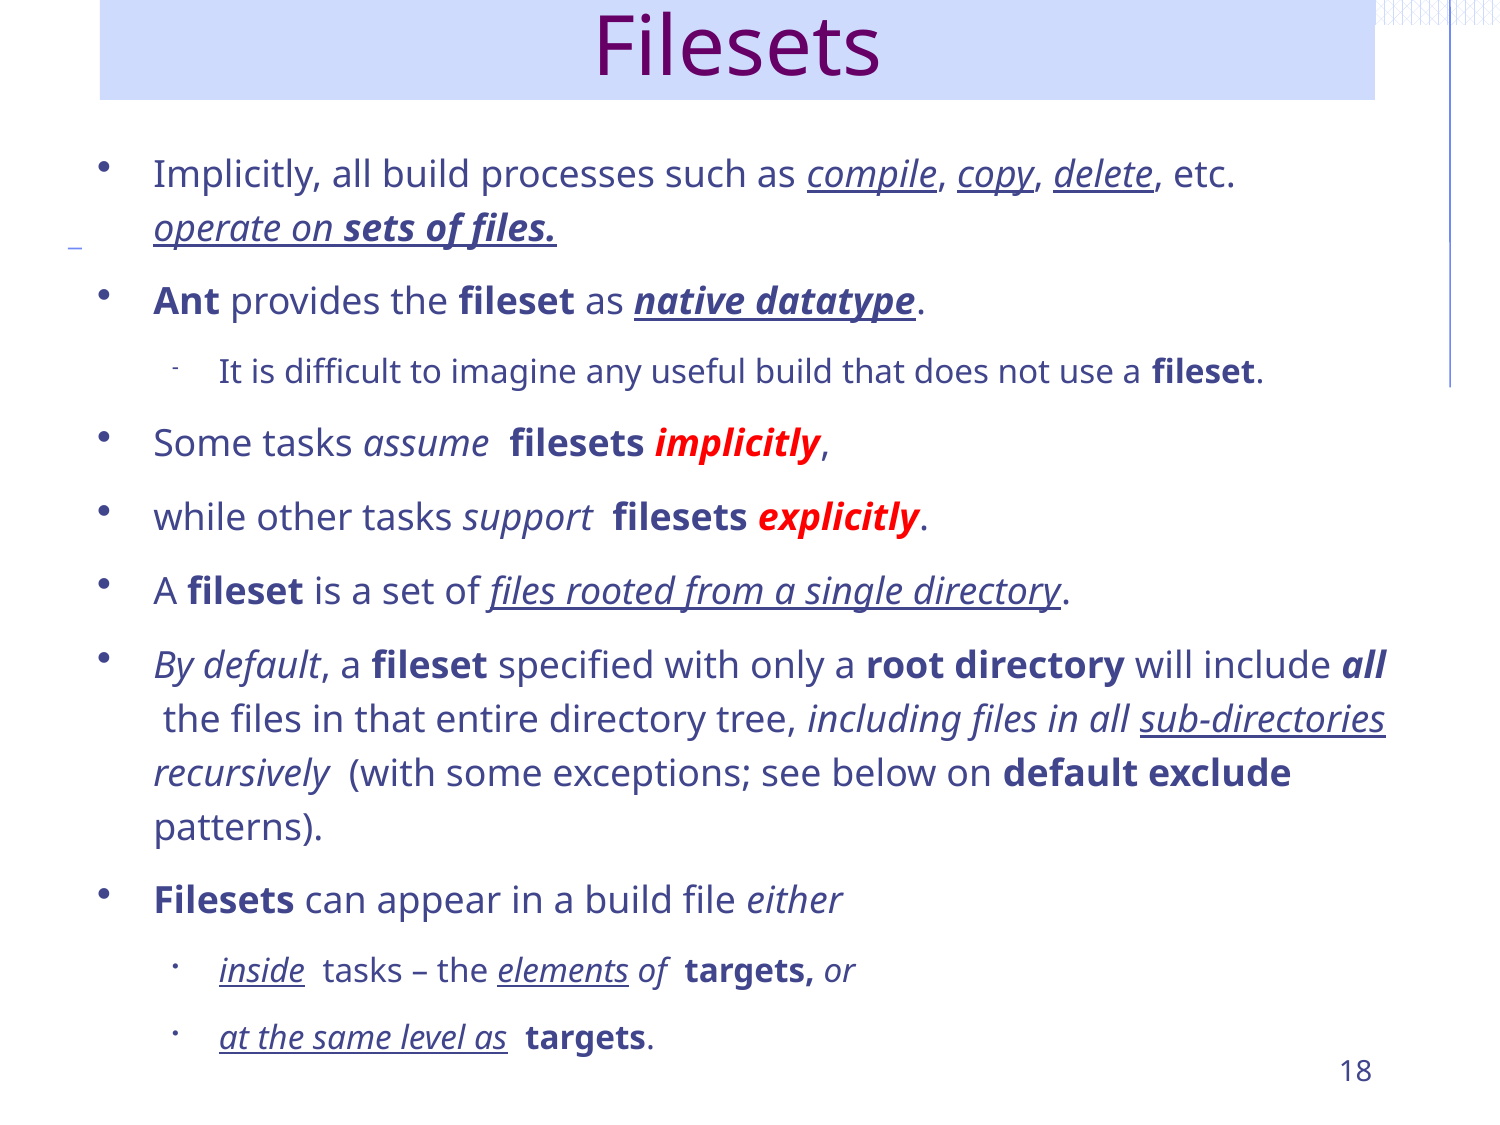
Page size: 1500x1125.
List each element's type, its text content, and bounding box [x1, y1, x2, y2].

slide_number 18 [1074, 1024, 1388, 1101]
title Filesets [99, 0, 1376, 101]
list Implicitly, all build processes such as compile, copy, delete, etc. operate on sets of files. Ant provides the fileset as native datatype. It is difficult to imagine any useful build that does not use a fileset. Some tasks assume filesets implicitly, while other tasks support filesets explicitly. A fileset is a set of files rooted from a single directory. By default, a fileset specified with only a root directory will include all the files in that entire directory tree, including files in all sub-directories recursively (with some exceptions; see below on default exclude patterns). Filesets can appear in a build file either inside tasks – the elements of targets, or at the same level as targets. [81, 132, 1406, 1095]
